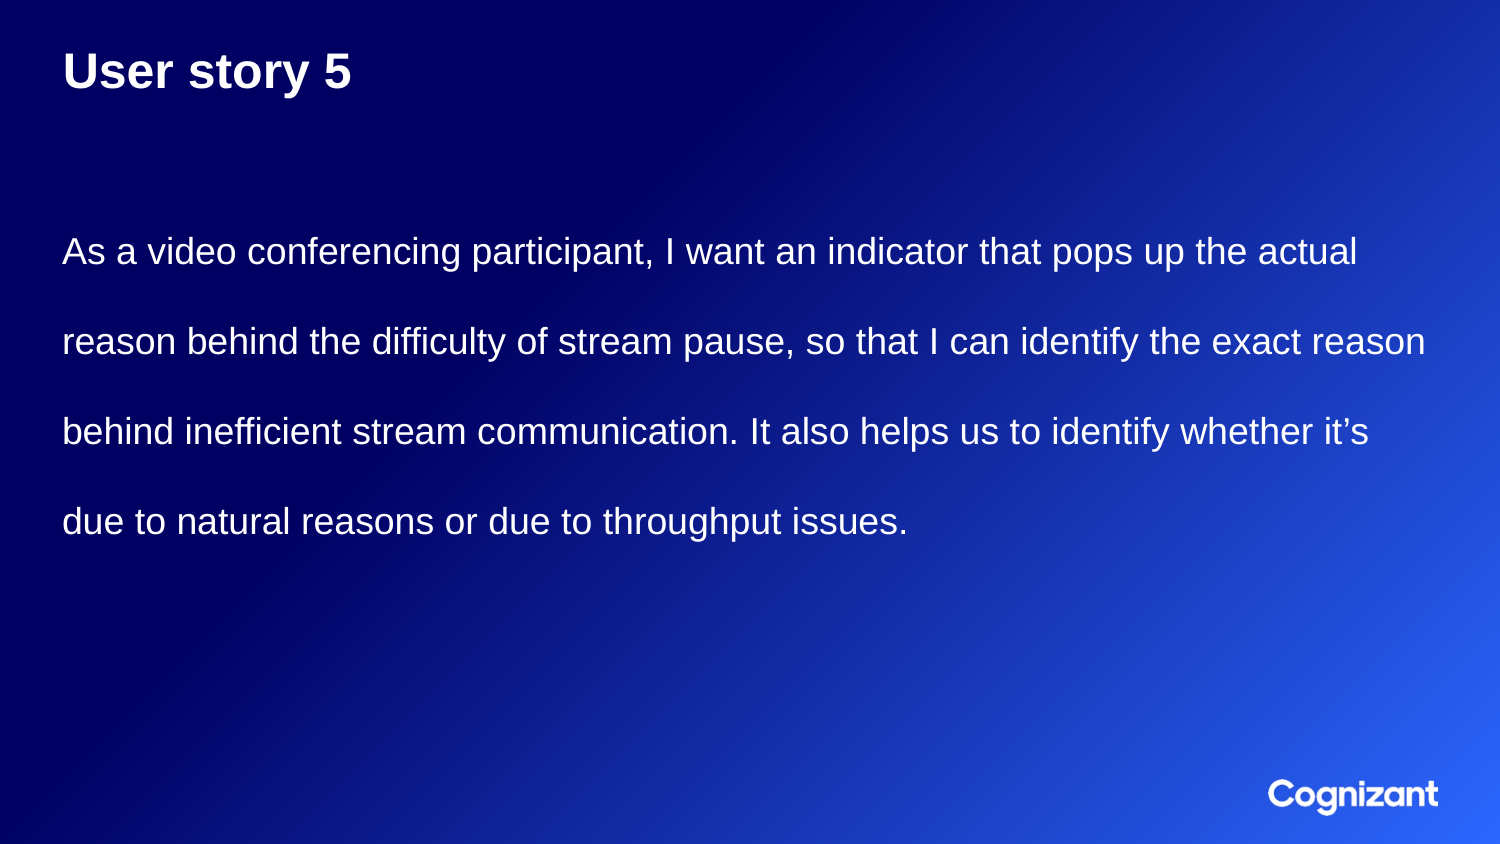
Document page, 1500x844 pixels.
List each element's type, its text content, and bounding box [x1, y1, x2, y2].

list As a video conferencing participant, I want an indicator that pops up the actual reason behind the difficulty of stream pause, so that I can identify the exact reason behind inefficient stream communication. It also helps us to identify whether it’s due to natural reasons or due to throughput issues. [62, 182, 1438, 727]
title User story 5 [63, 45, 1438, 147]
picture [1268, 779, 1438, 816]
